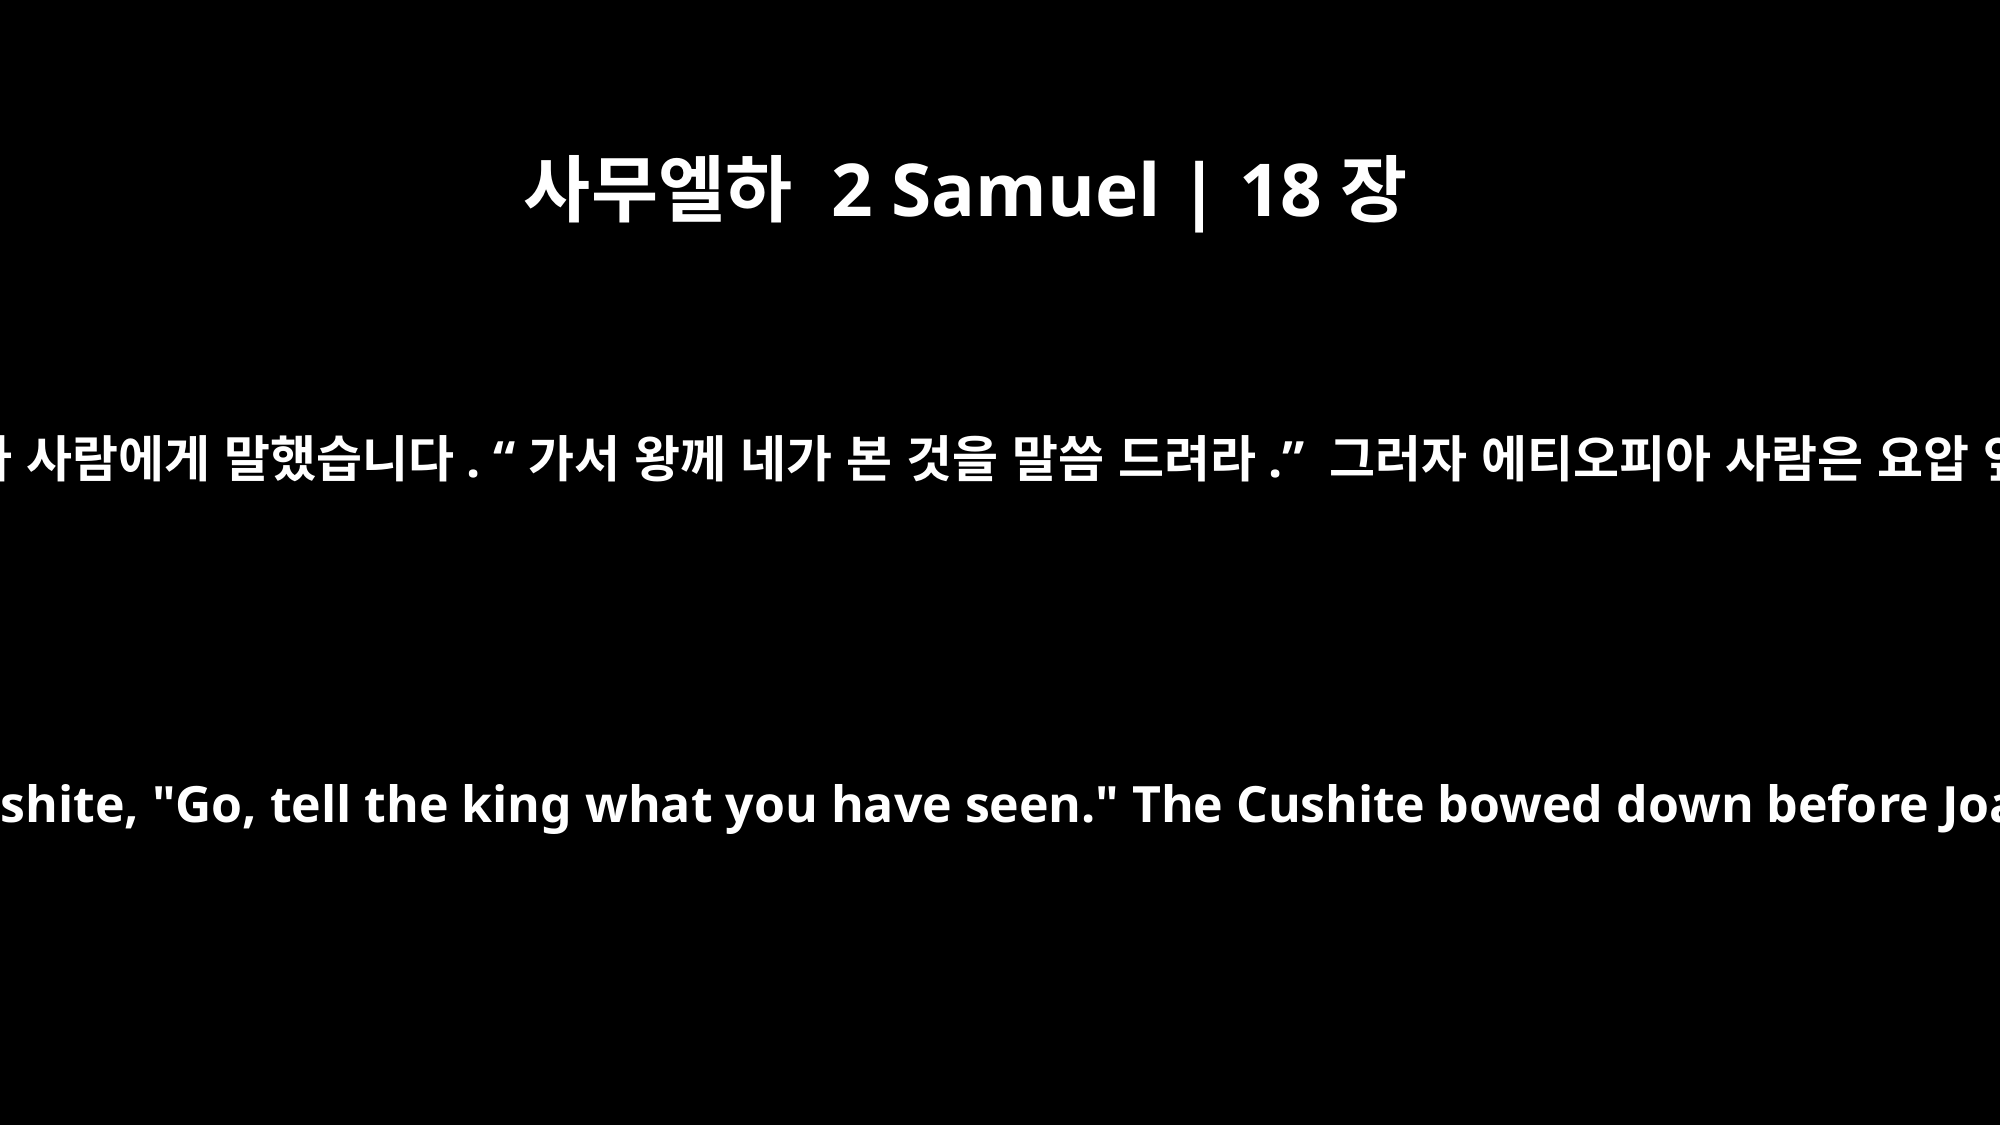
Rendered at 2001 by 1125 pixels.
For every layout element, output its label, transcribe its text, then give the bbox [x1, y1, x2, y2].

text_box 21 그러고 나서 요압이 에티오피아 사람에게 말했습니다. “가서 왕께 네가 본 것을 말씀 드려라.” 그러자 에티오피아 사람은 요압 앞에 절하고 달려갔습니다. [0, 359, 2000, 495]
text_box 사무엘하 2 Samuel | 18장 [509, 136, 1423, 239]
text_box Then Joab said to a Cushite, "Go, tell the king what you have seen." The Cushite bowed down before Joab and ran off. [0, 764, 2000, 840]
